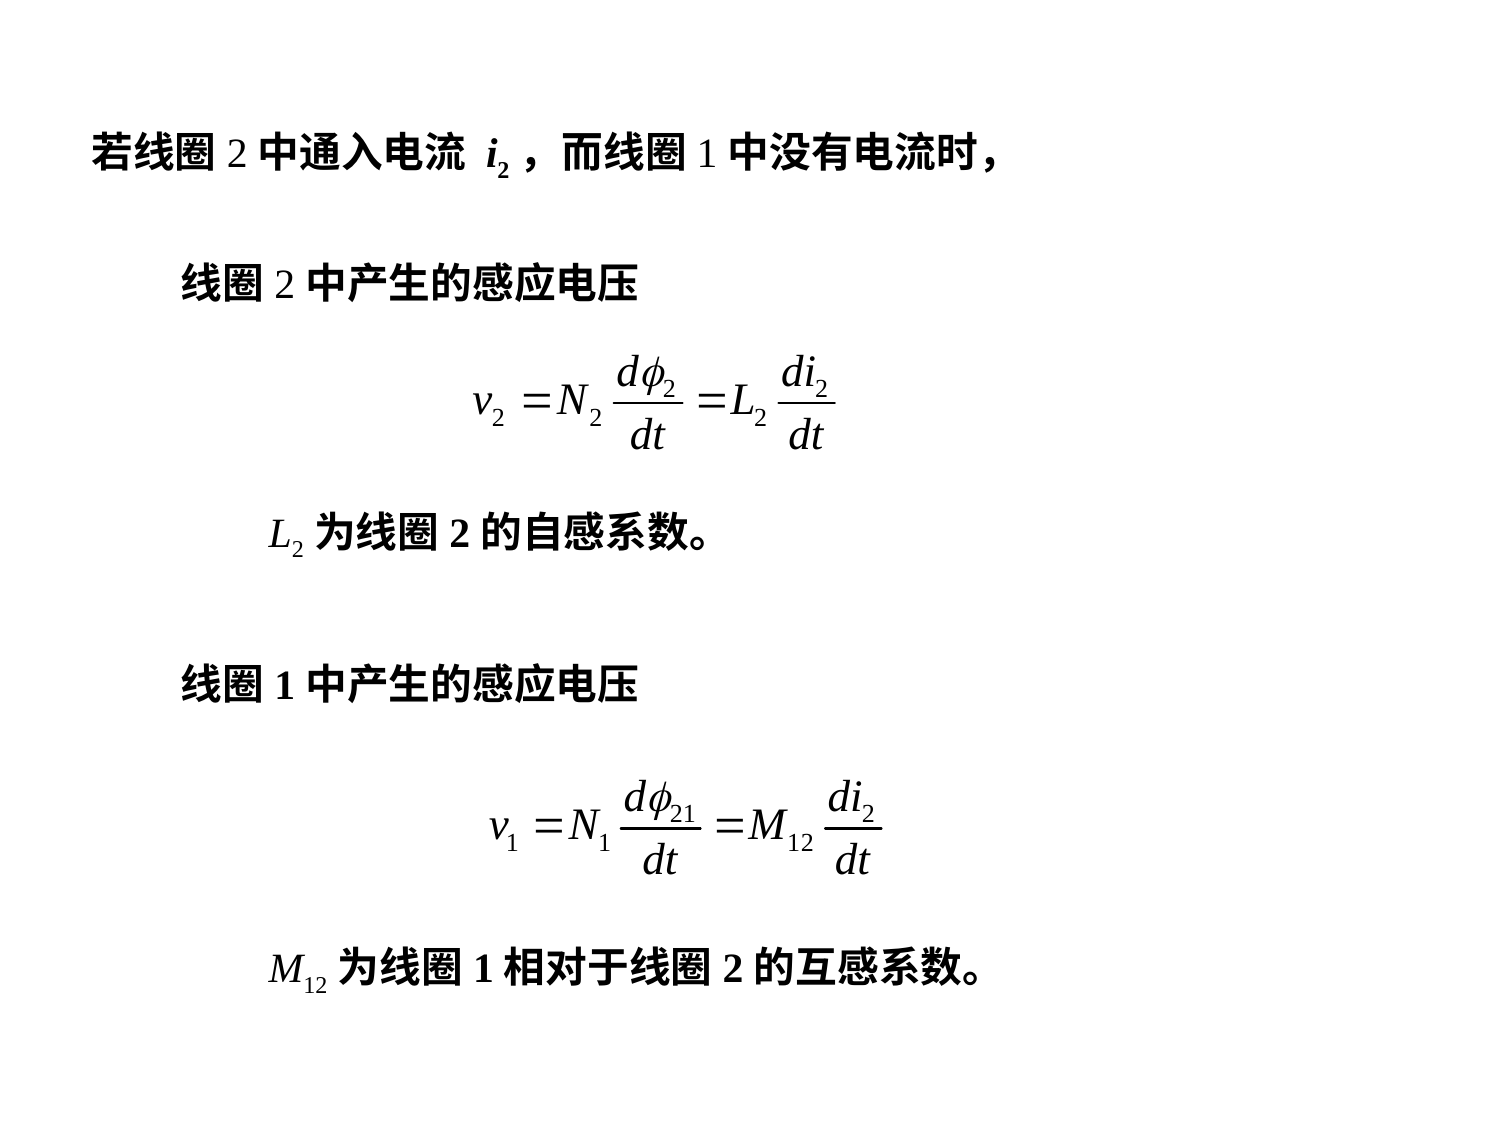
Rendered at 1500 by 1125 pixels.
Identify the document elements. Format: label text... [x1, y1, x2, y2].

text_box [465, 343, 846, 460]
text_box 线圈2中产生的感应电压 [166, 249, 710, 314]
text_box 线圈1中产生的感应电压 [166, 650, 1419, 716]
text_box 若线圈2中通入电流 i2，而线圈1中没有电流时， [76, 118, 1235, 191]
text_box M12为线圈1相对于线圈2的互感系数。 [253, 933, 1270, 1006]
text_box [482, 768, 892, 885]
text_box L2为线圈2的自感系数。 [253, 498, 892, 571]
